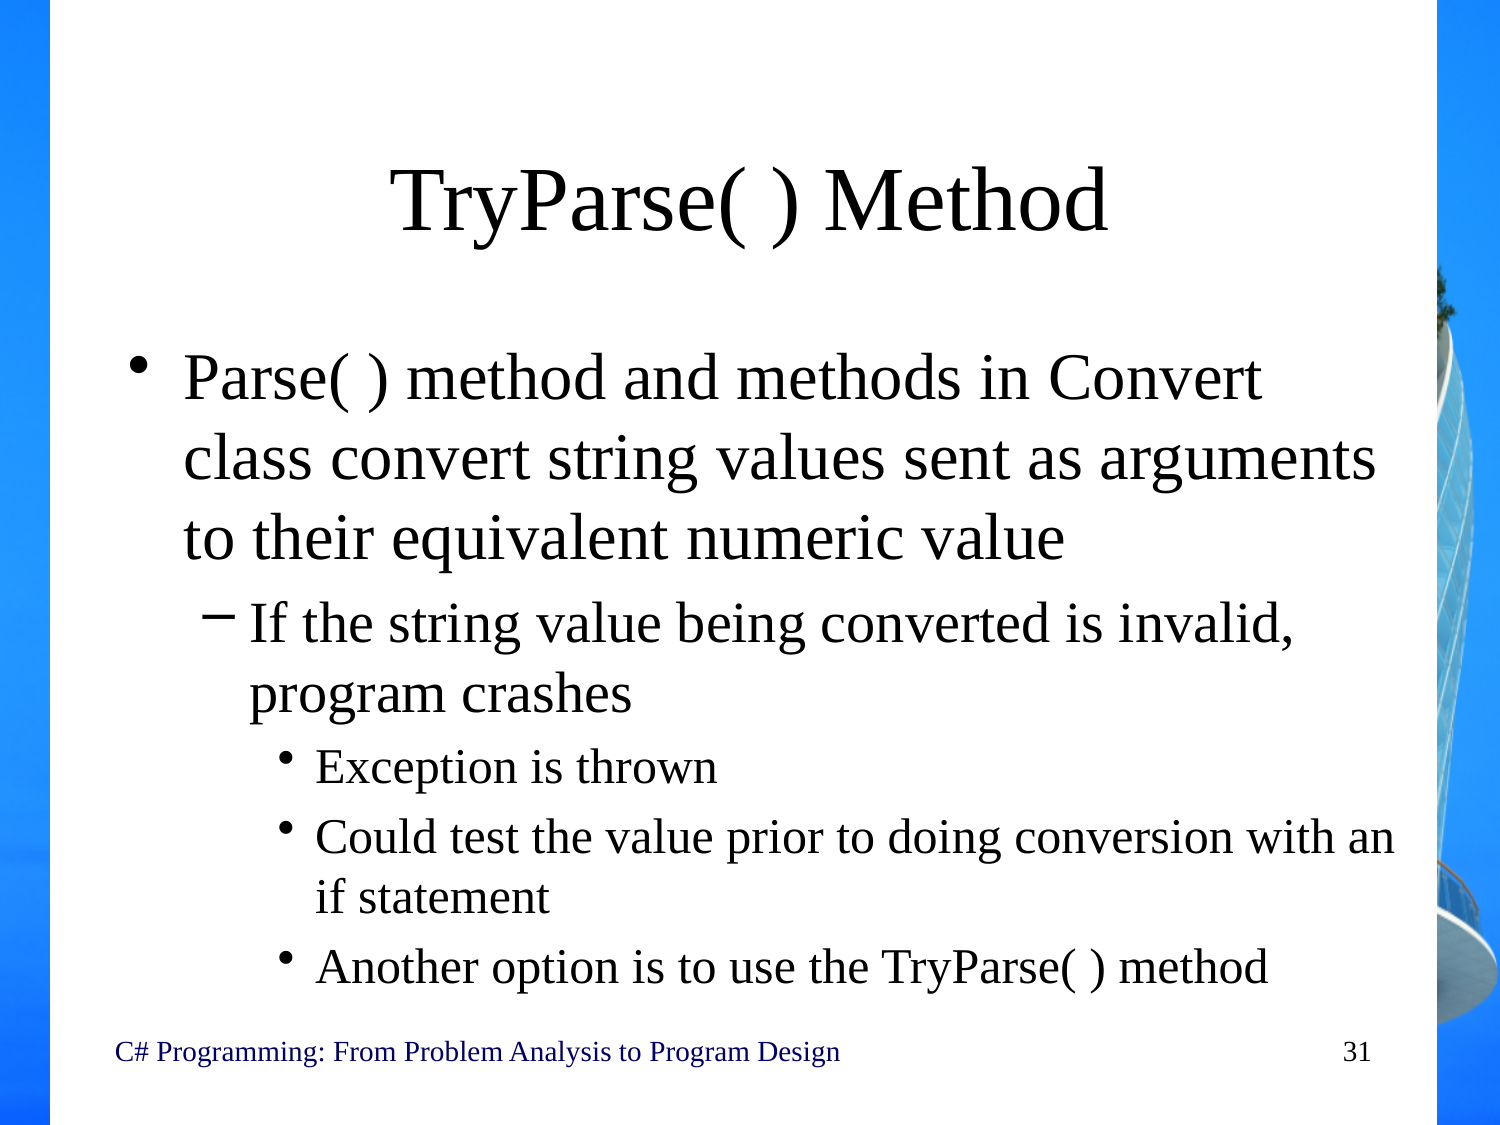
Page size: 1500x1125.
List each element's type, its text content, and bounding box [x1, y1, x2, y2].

slide_number 31 [1074, 1024, 1388, 1101]
footer C# Programming: From Problem Analysis to Program Design [99, 1024, 988, 1101]
picture [1437, 0, 1500, 1125]
picture [0, 0, 50, 1125]
list Parse( ) method and methods in Convert class convert string values sent as arguments to their equivalent numeric value If the string value being converted is invalid, program crashes Exception is thrown Could test the value prior to doing conversion with an if statement Another option is to use the TryParse( ) method [112, 324, 1413, 1000]
title TryParse( ) Method [112, 99, 1388, 288]
